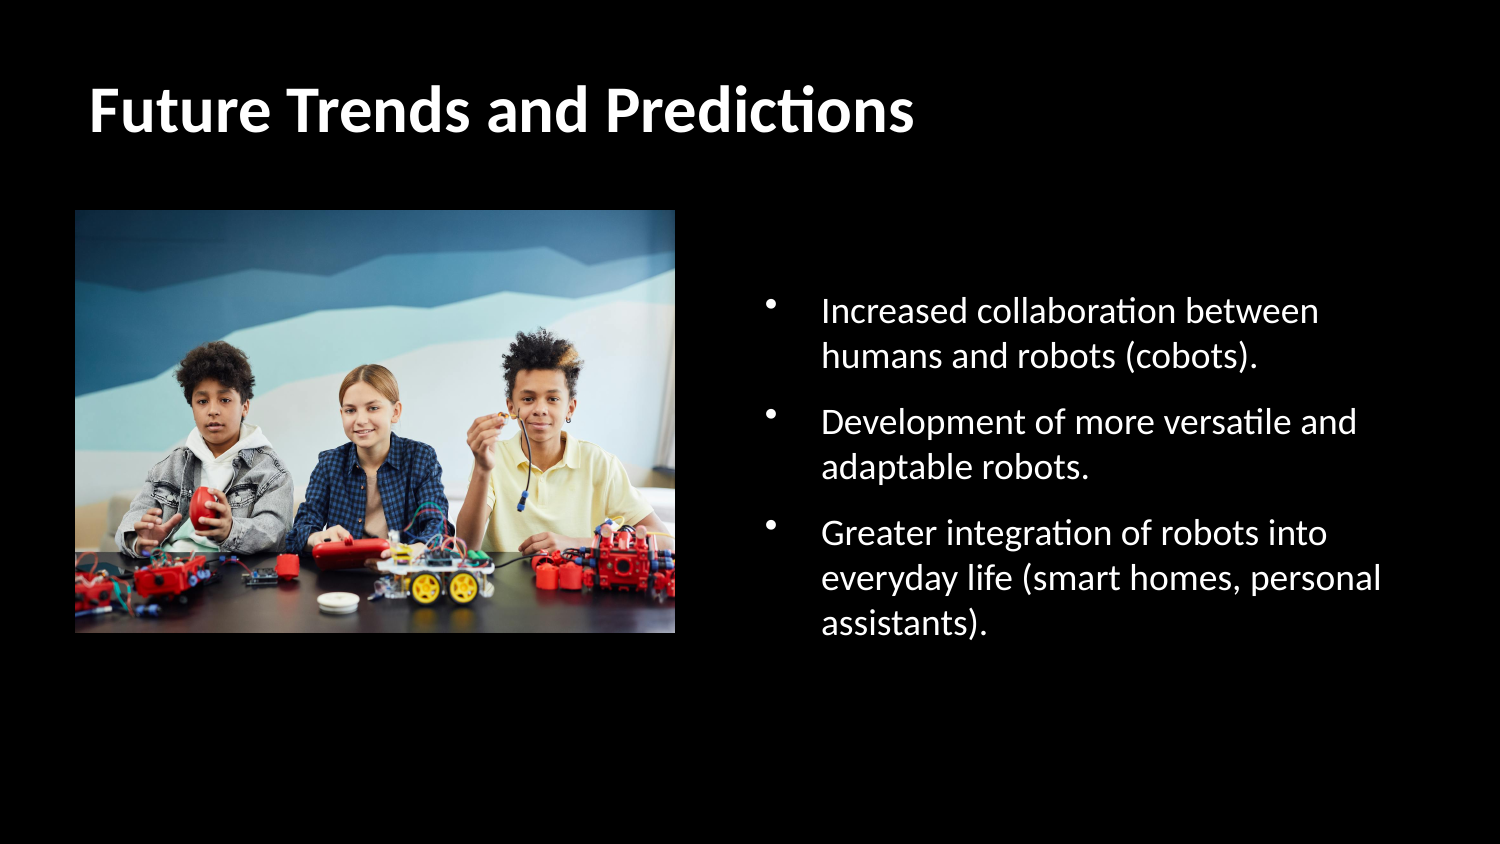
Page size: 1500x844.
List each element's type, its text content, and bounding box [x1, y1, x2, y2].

text_box Future Trends and Predictions [74, 42, 1425, 169]
picture [74, 210, 675, 633]
text_box Increased collaboration between humans and robots (cobots). Development of more versatile and adaptable robots. Greater integration of robots into everyday life (smart homes, personal assistants). [749, 210, 1425, 718]
